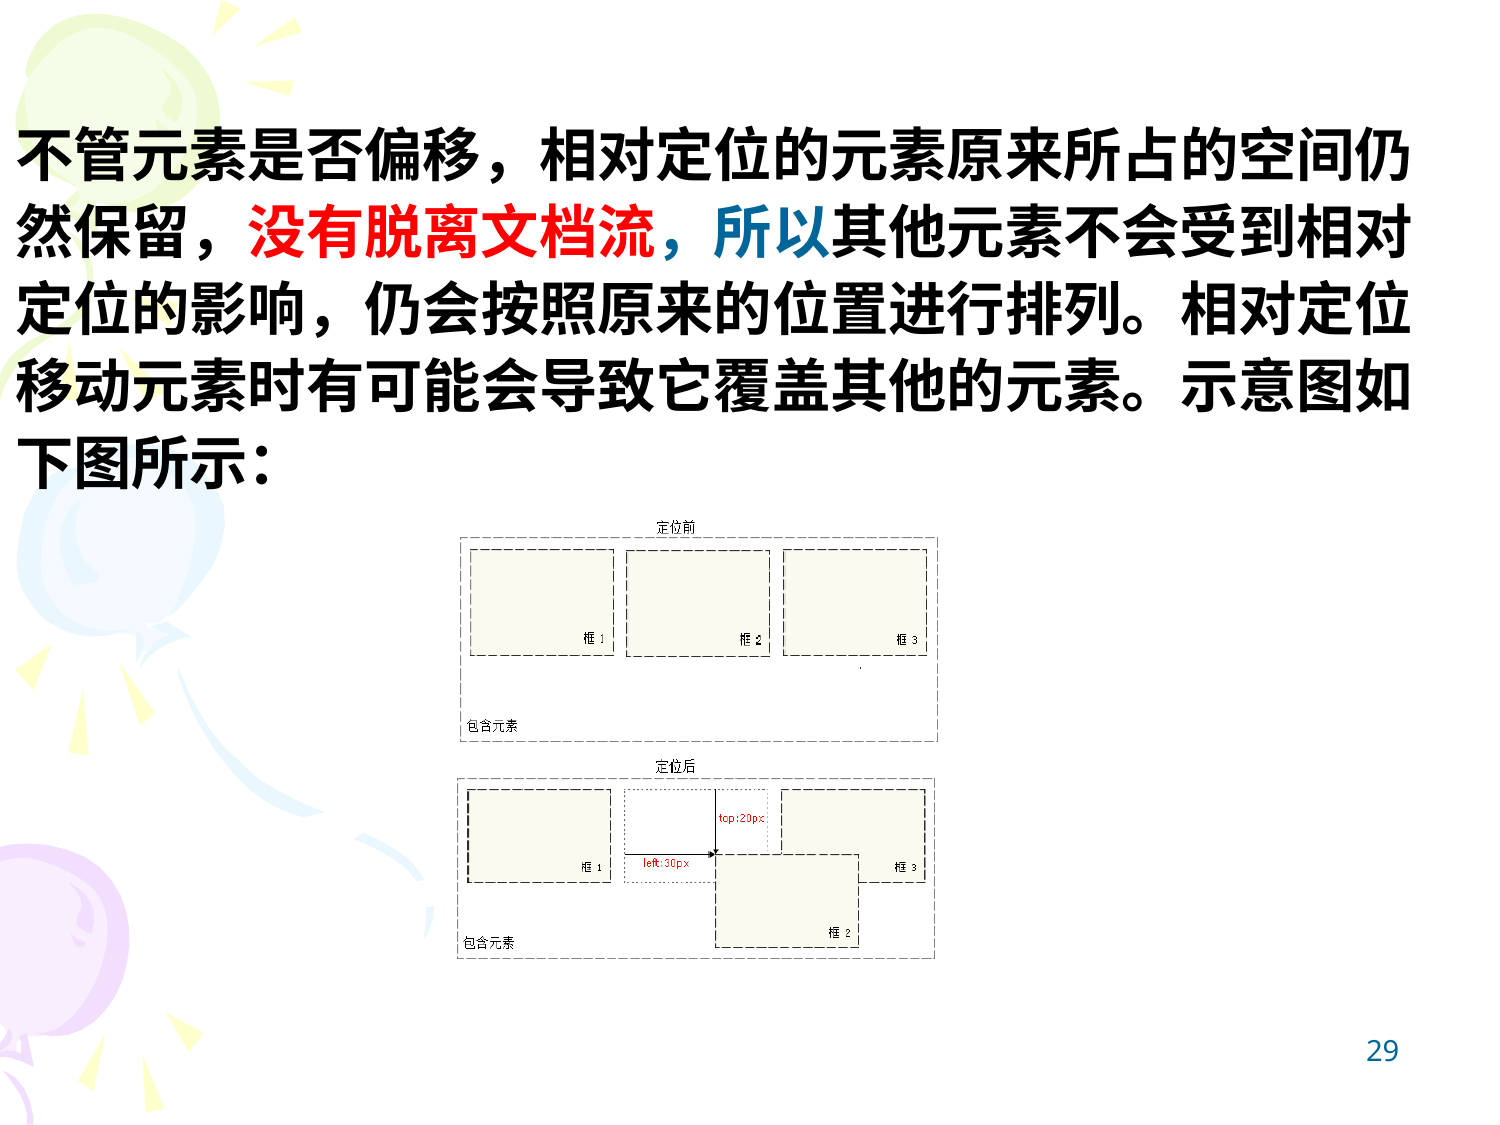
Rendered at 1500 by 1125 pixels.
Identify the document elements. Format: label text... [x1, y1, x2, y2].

picture [457, 515, 939, 963]
text_box [1102, 1024, 1415, 1100]
list 不管元素是否偏移，相对定位的元素原来所占的空间仍然保留，没有脱离文档流，所以其他元素不会受到相对定位的影响，仍会按照原来的位置进行排列。相对定位移动元素时有可能会导致它覆盖其他的元素。示意图如下图所示： [0, 103, 1471, 260]
